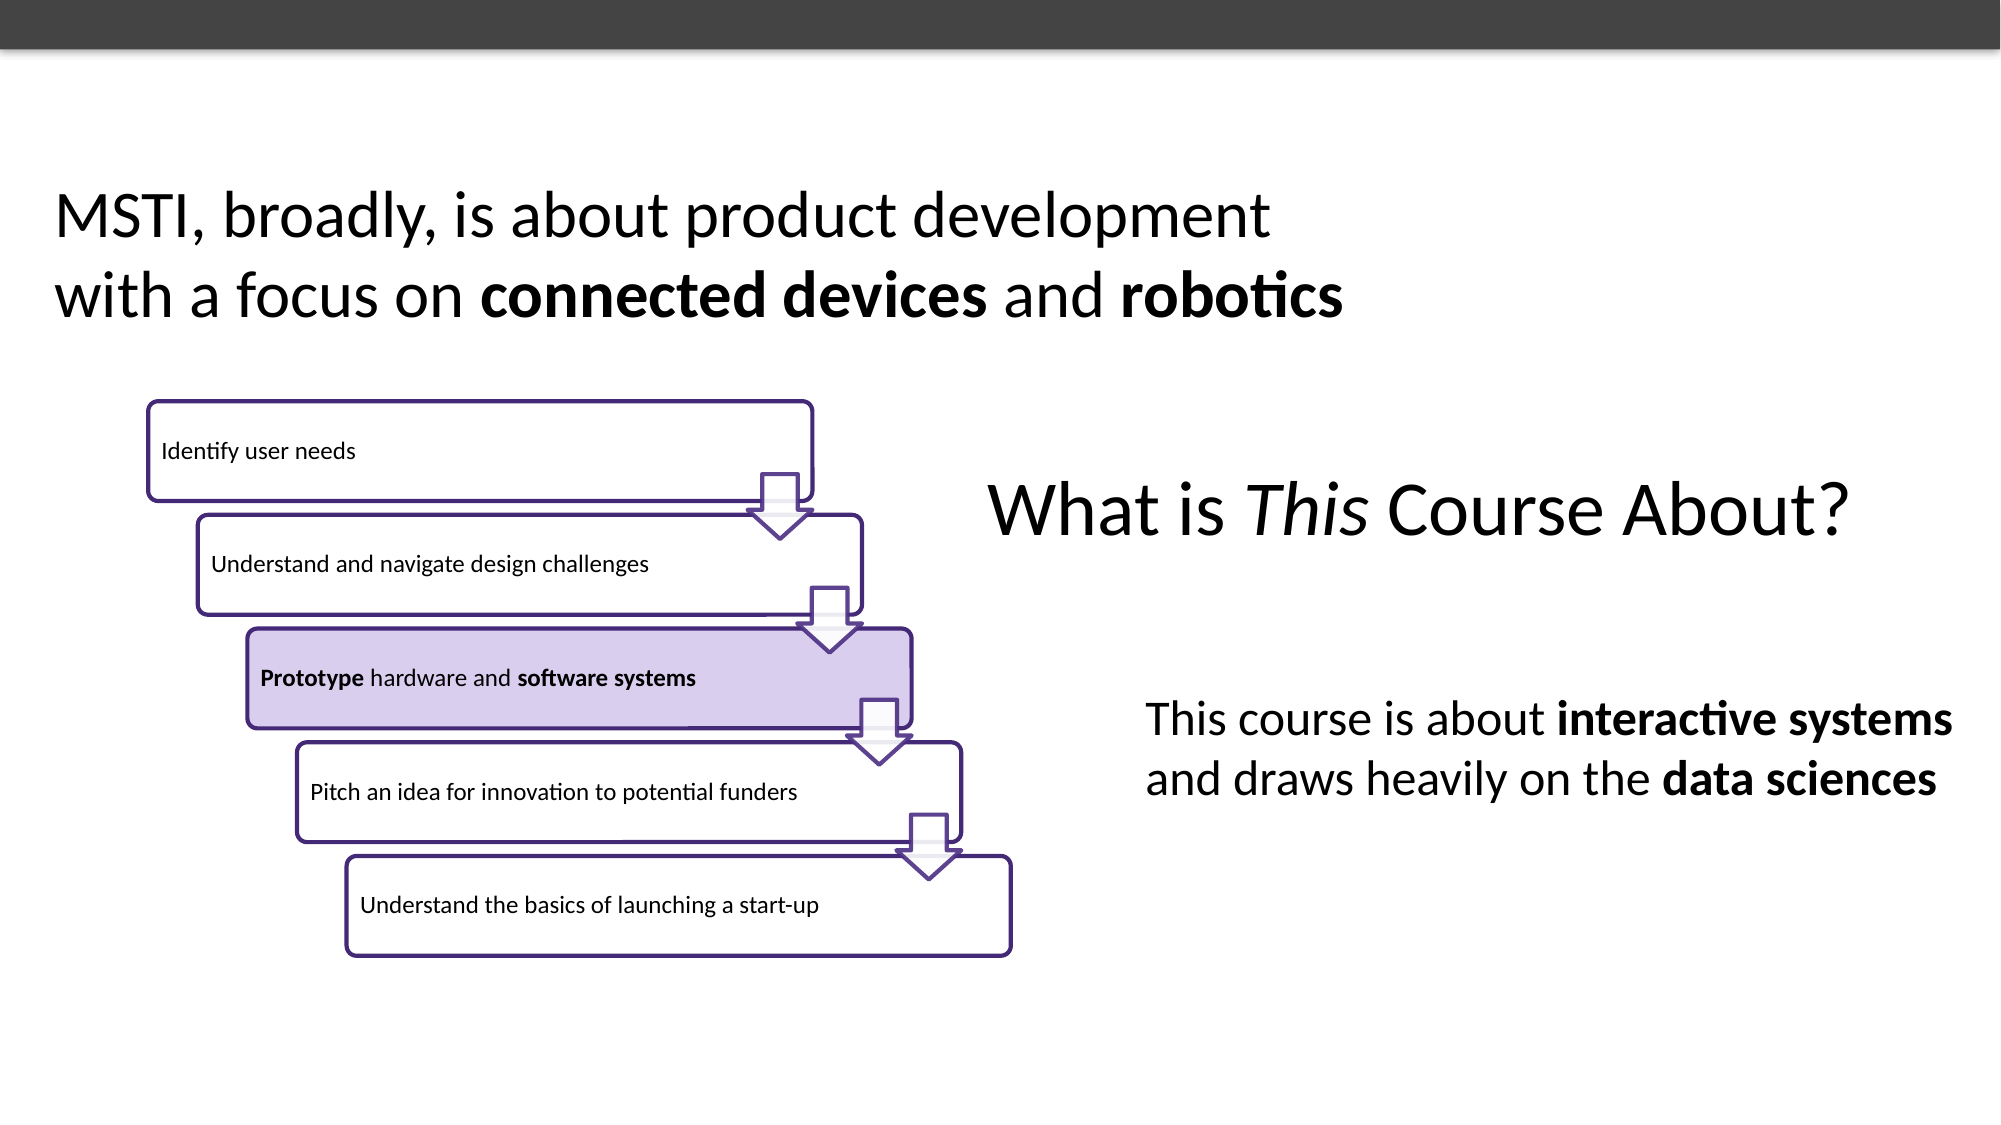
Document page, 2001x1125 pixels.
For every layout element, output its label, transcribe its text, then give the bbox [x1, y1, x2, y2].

text_box MSTI, broadly, is about product development with a focus on connected devices and robotics [39, 163, 1373, 339]
text_box What is This Course About? [1015, 450, 1935, 563]
text_box This course is about interactive systems and draws heavily on the data sciences [1130, 678, 2000, 824]
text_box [147, 400, 1012, 956]
